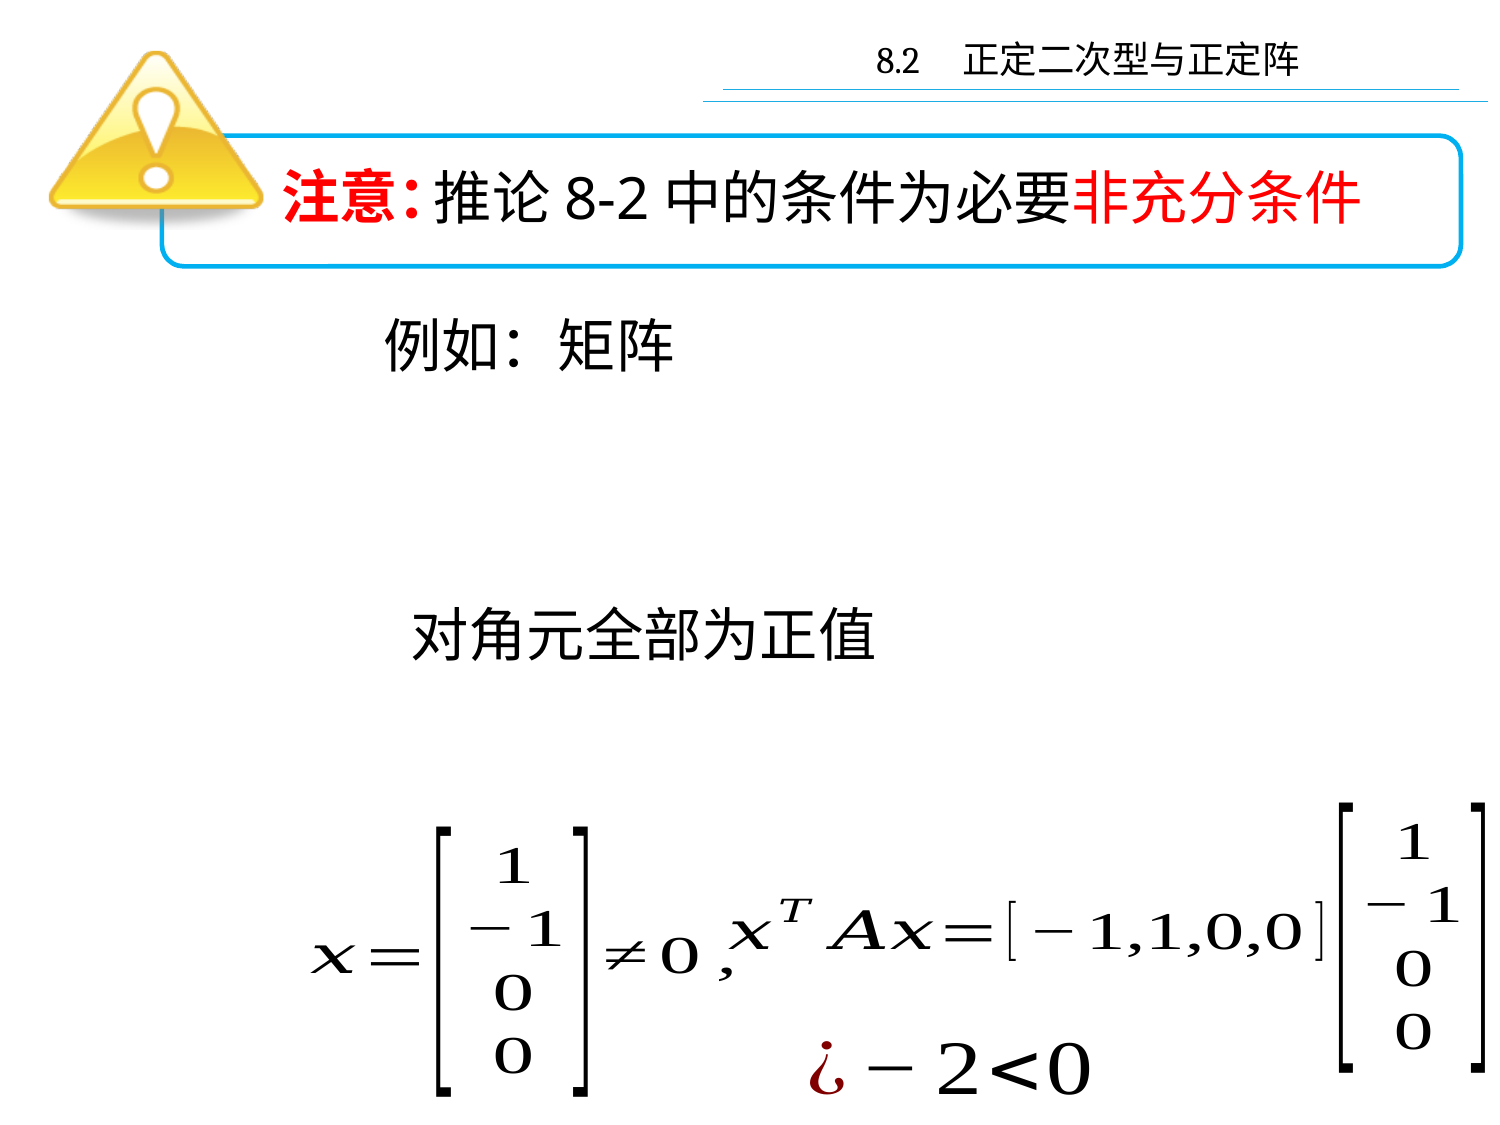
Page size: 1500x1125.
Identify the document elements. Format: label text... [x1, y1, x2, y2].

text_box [702, 28, 1489, 102]
text_box [160, 238, 1463, 268]
text_box 注意： [270, 152, 471, 238]
picture [40, 29, 272, 230]
text_box 推论8-2中的条件为必要非充分条件 [419, 154, 1500, 239]
text_box [278, 134, 1462, 154]
